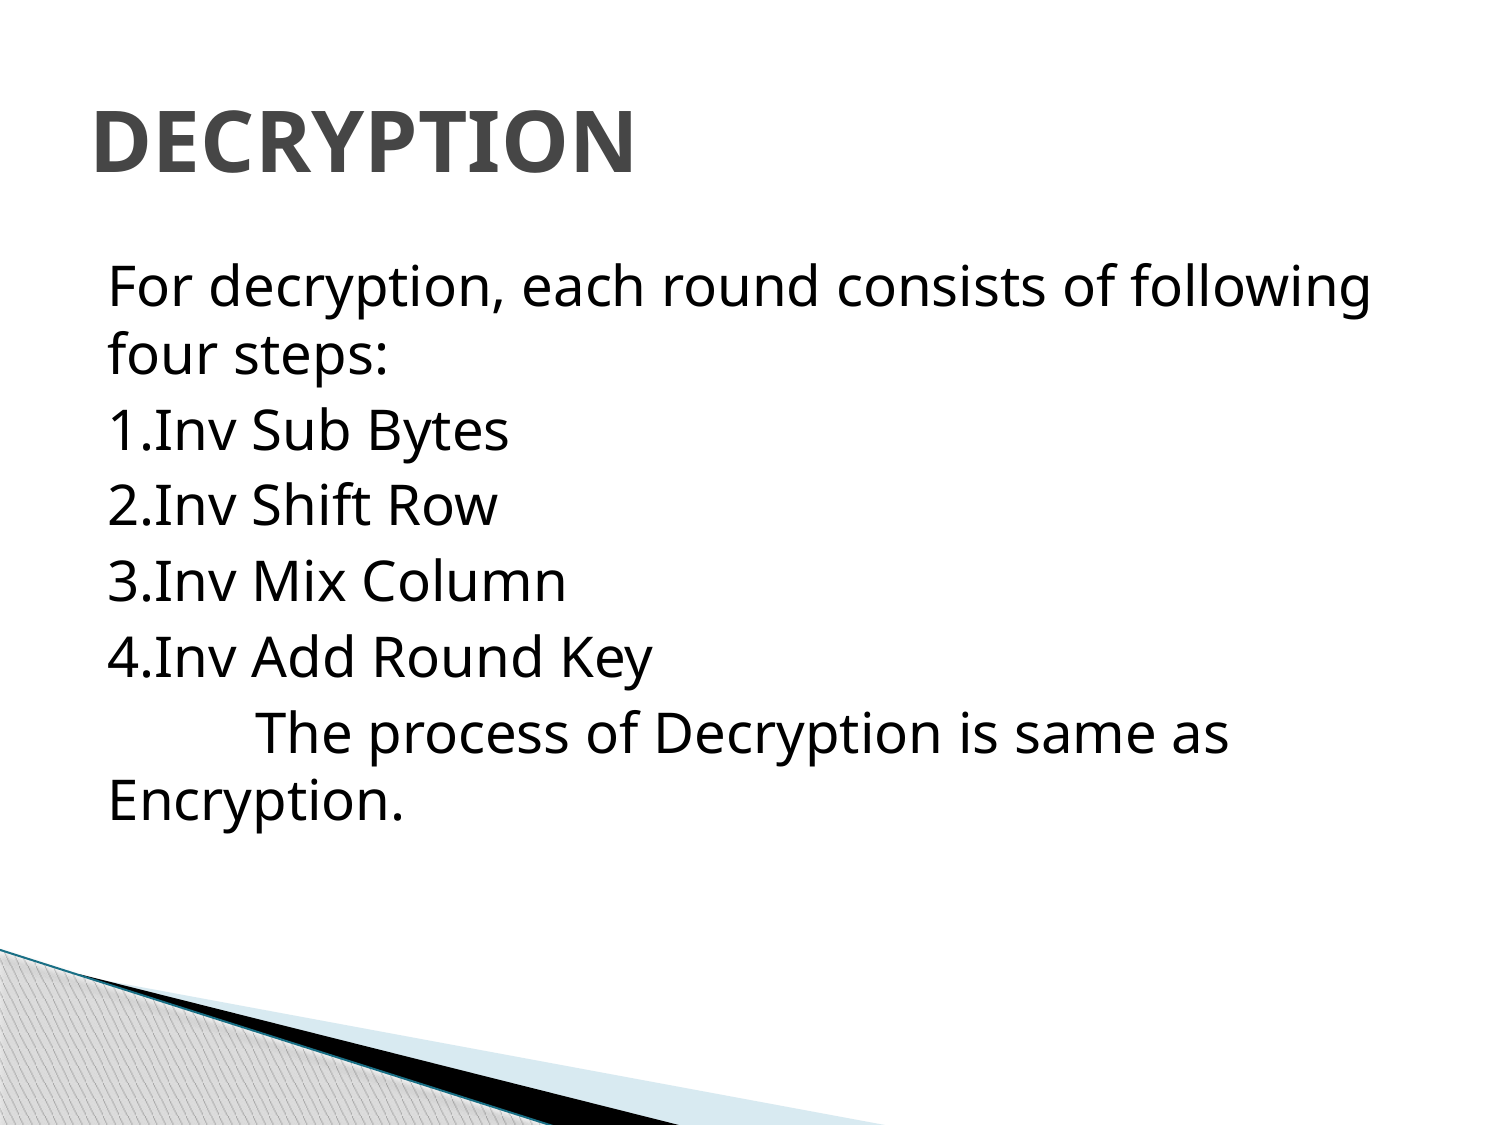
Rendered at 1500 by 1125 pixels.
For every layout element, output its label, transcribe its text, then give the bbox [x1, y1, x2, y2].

title DECRYPTION [75, 45, 1425, 233]
list For decryption, each round consists of following four steps: 1.Inv Sub Bytes 2.Inv Shift Row 3.Inv Mix Column 4.Inv Add Round Key The process of Decryption is same as Encryption. [75, 243, 1425, 986]
